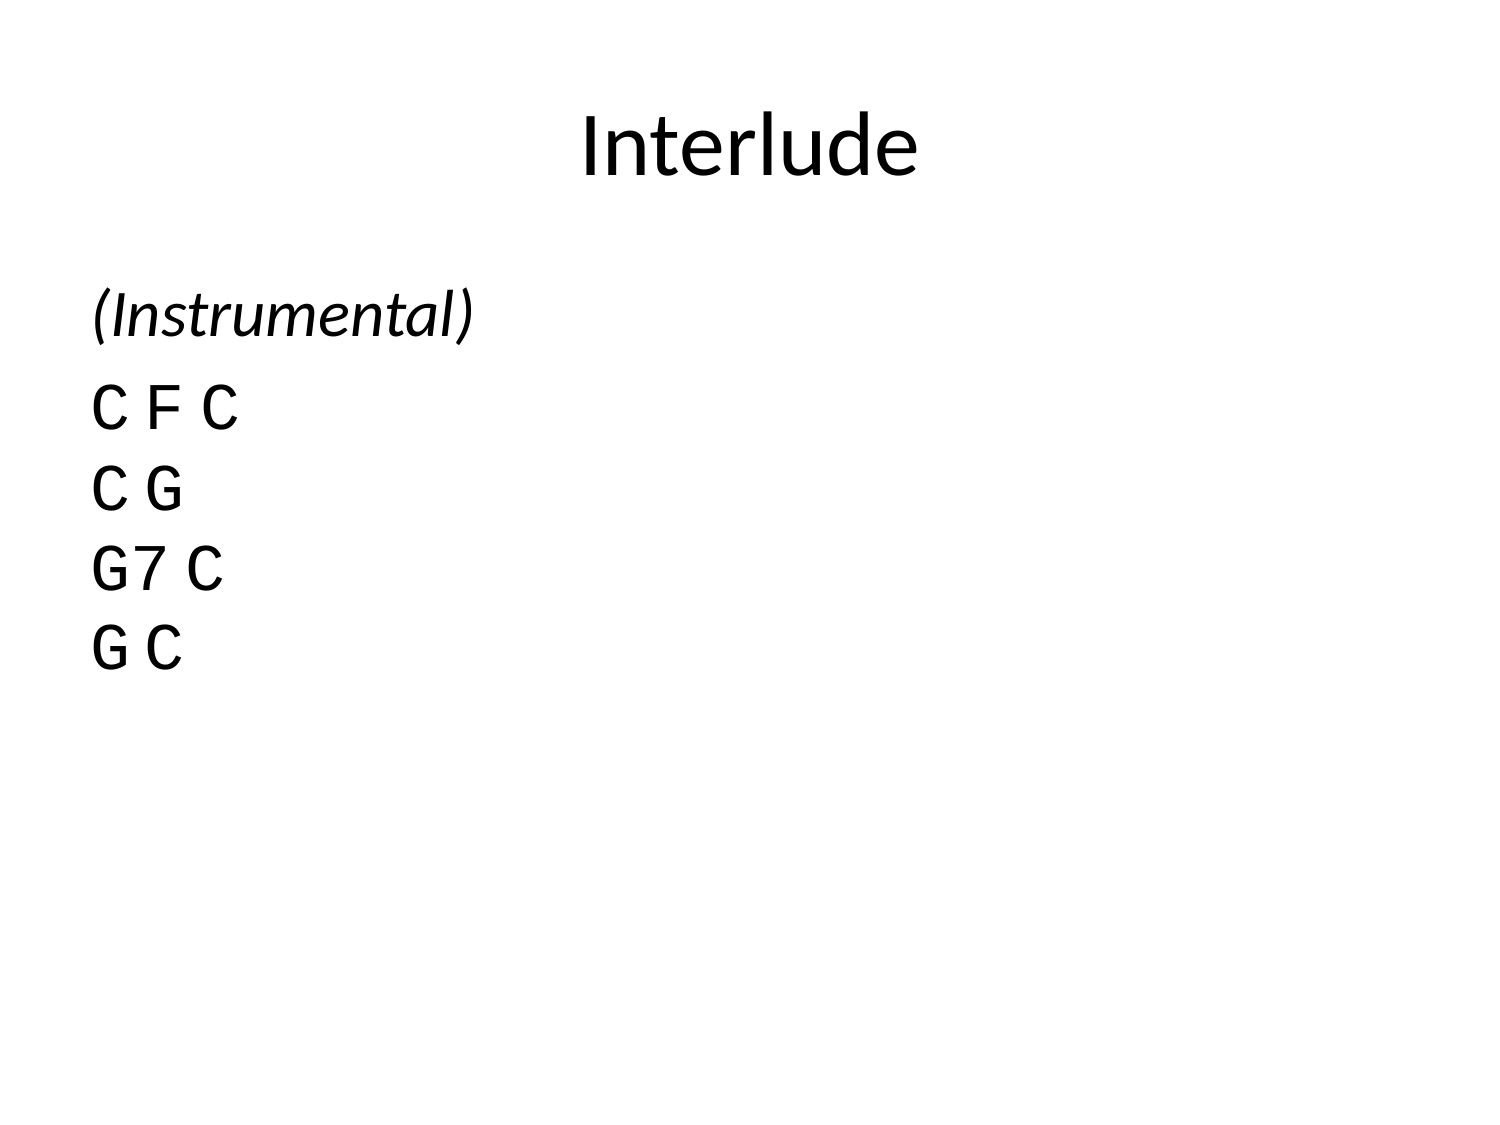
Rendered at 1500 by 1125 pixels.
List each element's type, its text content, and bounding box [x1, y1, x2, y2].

list (Instrumental) C F C C G G7 C G C [75, 262, 1425, 1005]
title Interlude [75, 45, 1425, 233]
